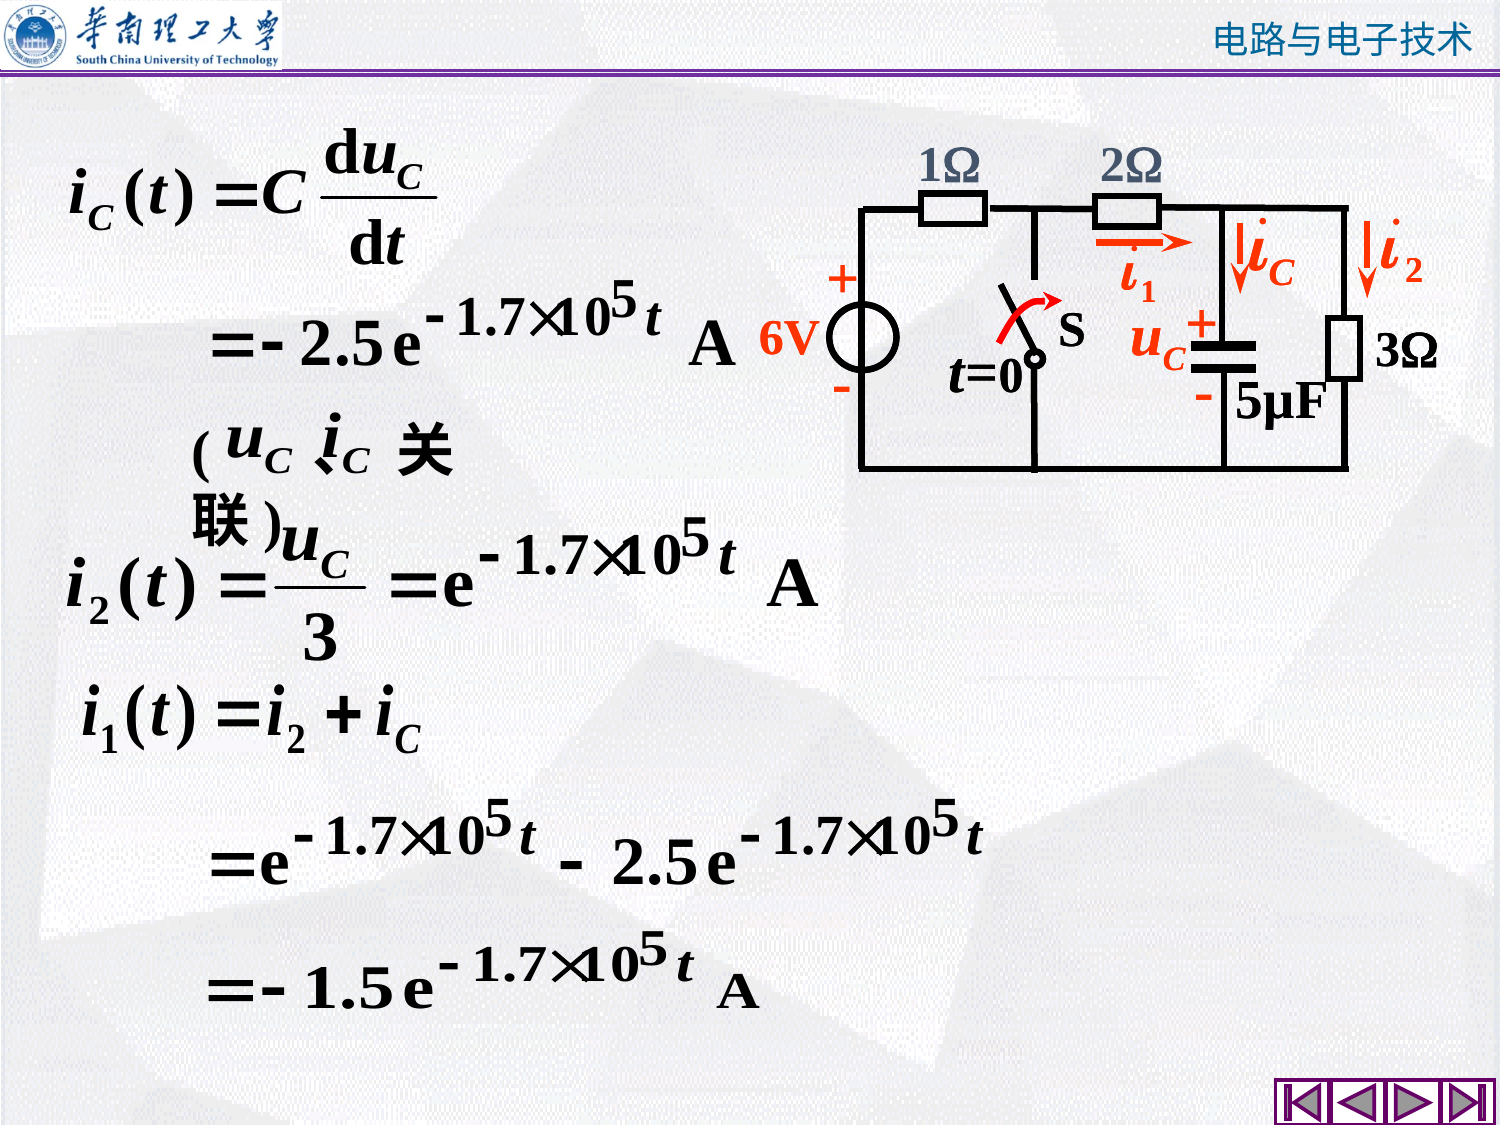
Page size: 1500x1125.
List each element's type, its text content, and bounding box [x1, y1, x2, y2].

text_box 2 [1085, 123, 1203, 190]
text_box 1 [902, 123, 1021, 190]
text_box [176, 392, 557, 491]
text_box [194, 783, 998, 899]
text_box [71, 662, 434, 769]
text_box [58, 111, 449, 276]
picture [1, 0, 1500, 70]
picture [1, 77, 1500, 1125]
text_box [190, 915, 775, 1022]
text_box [54, 488, 834, 674]
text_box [196, 263, 715, 390]
